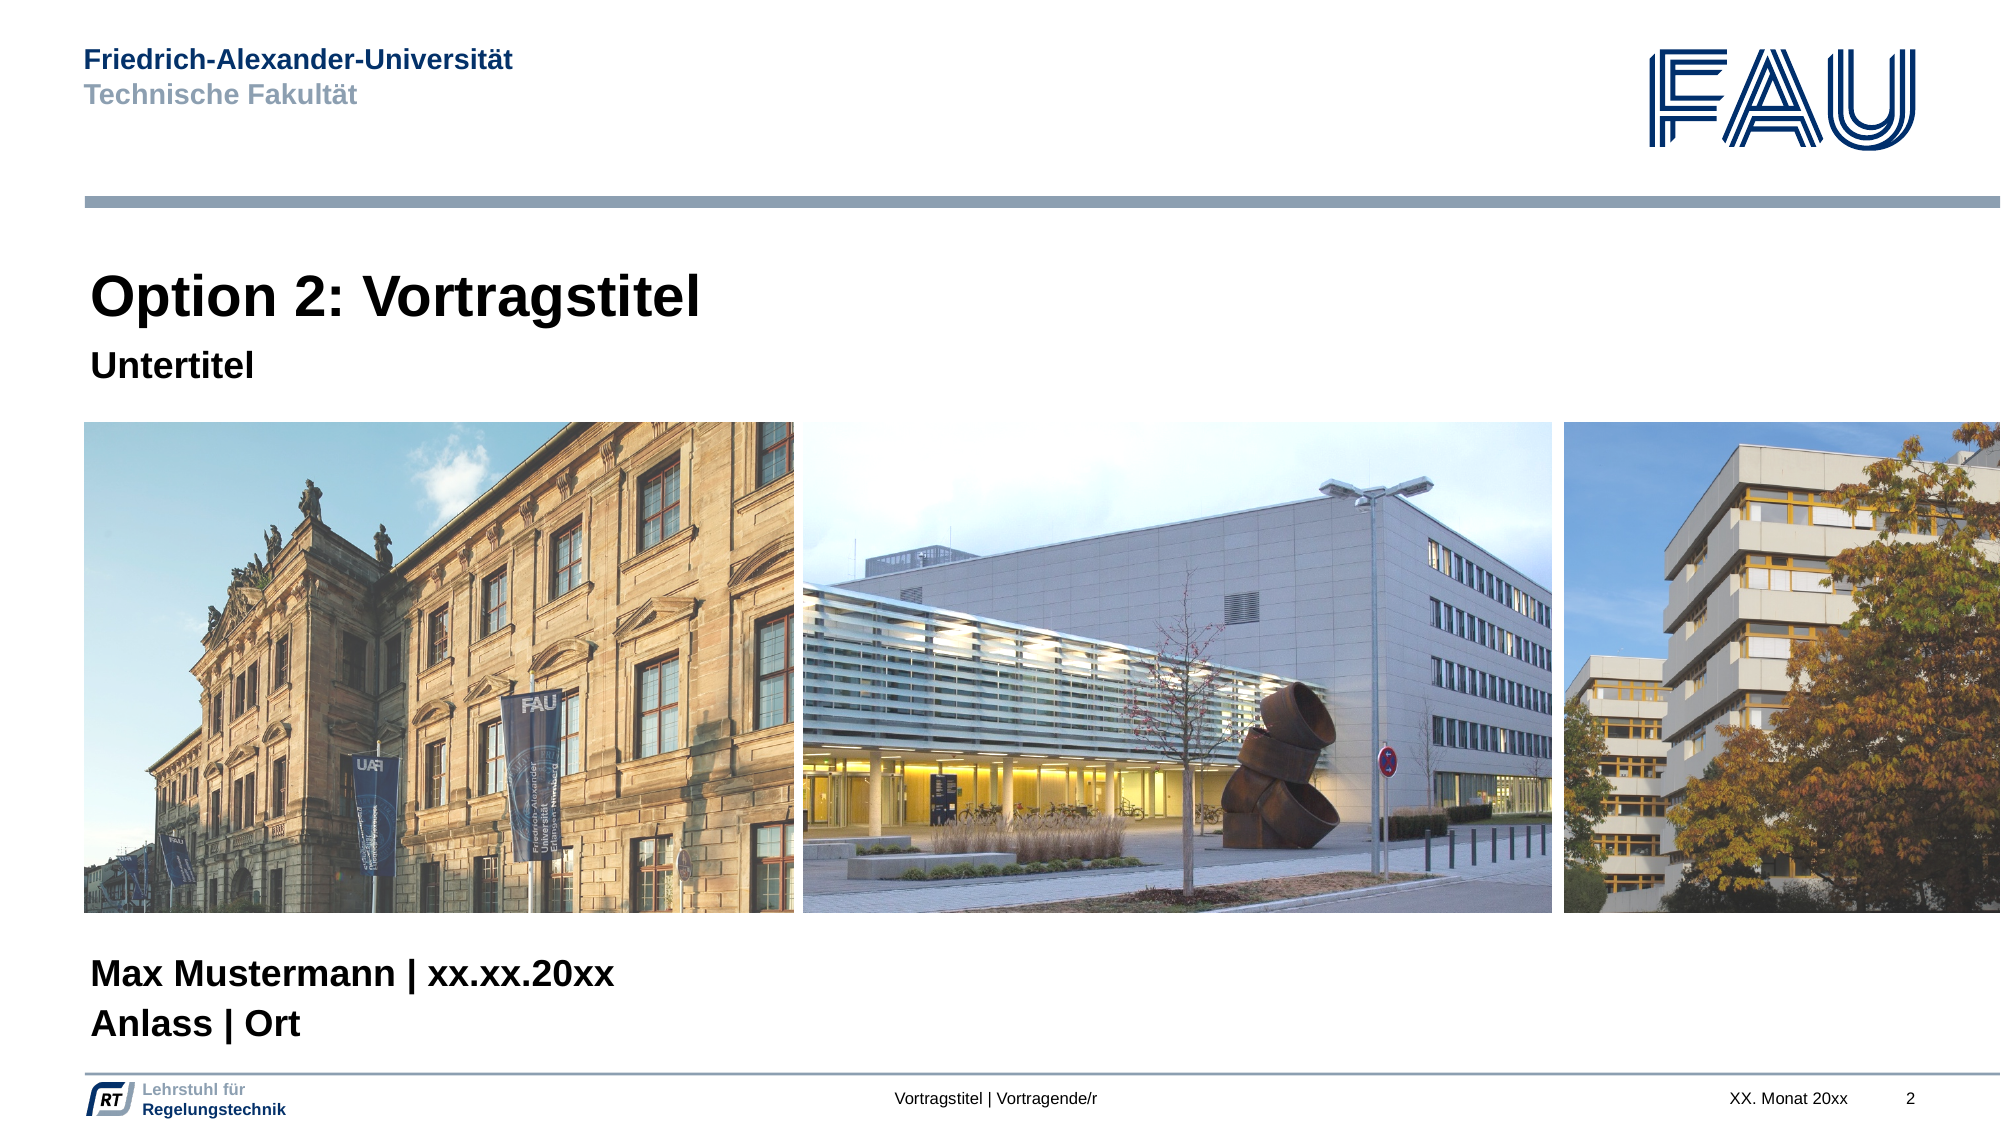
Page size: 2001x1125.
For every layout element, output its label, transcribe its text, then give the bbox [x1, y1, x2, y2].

text_box Max Mustermann | xx.xx.20xx Anlass | Ort [75, 937, 1857, 1072]
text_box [84, 422, 2000, 913]
picture [86, 1082, 135, 1116]
slide_number XX. Monat 20xx [1708, 1088, 1849, 1109]
footer Vortragstitel | Vortragende/r [547, 1088, 1445, 1109]
slide_number 2 [1883, 1088, 1916, 1109]
text_box Option 2: Vortragstitel Untertitel [75, 229, 1857, 386]
